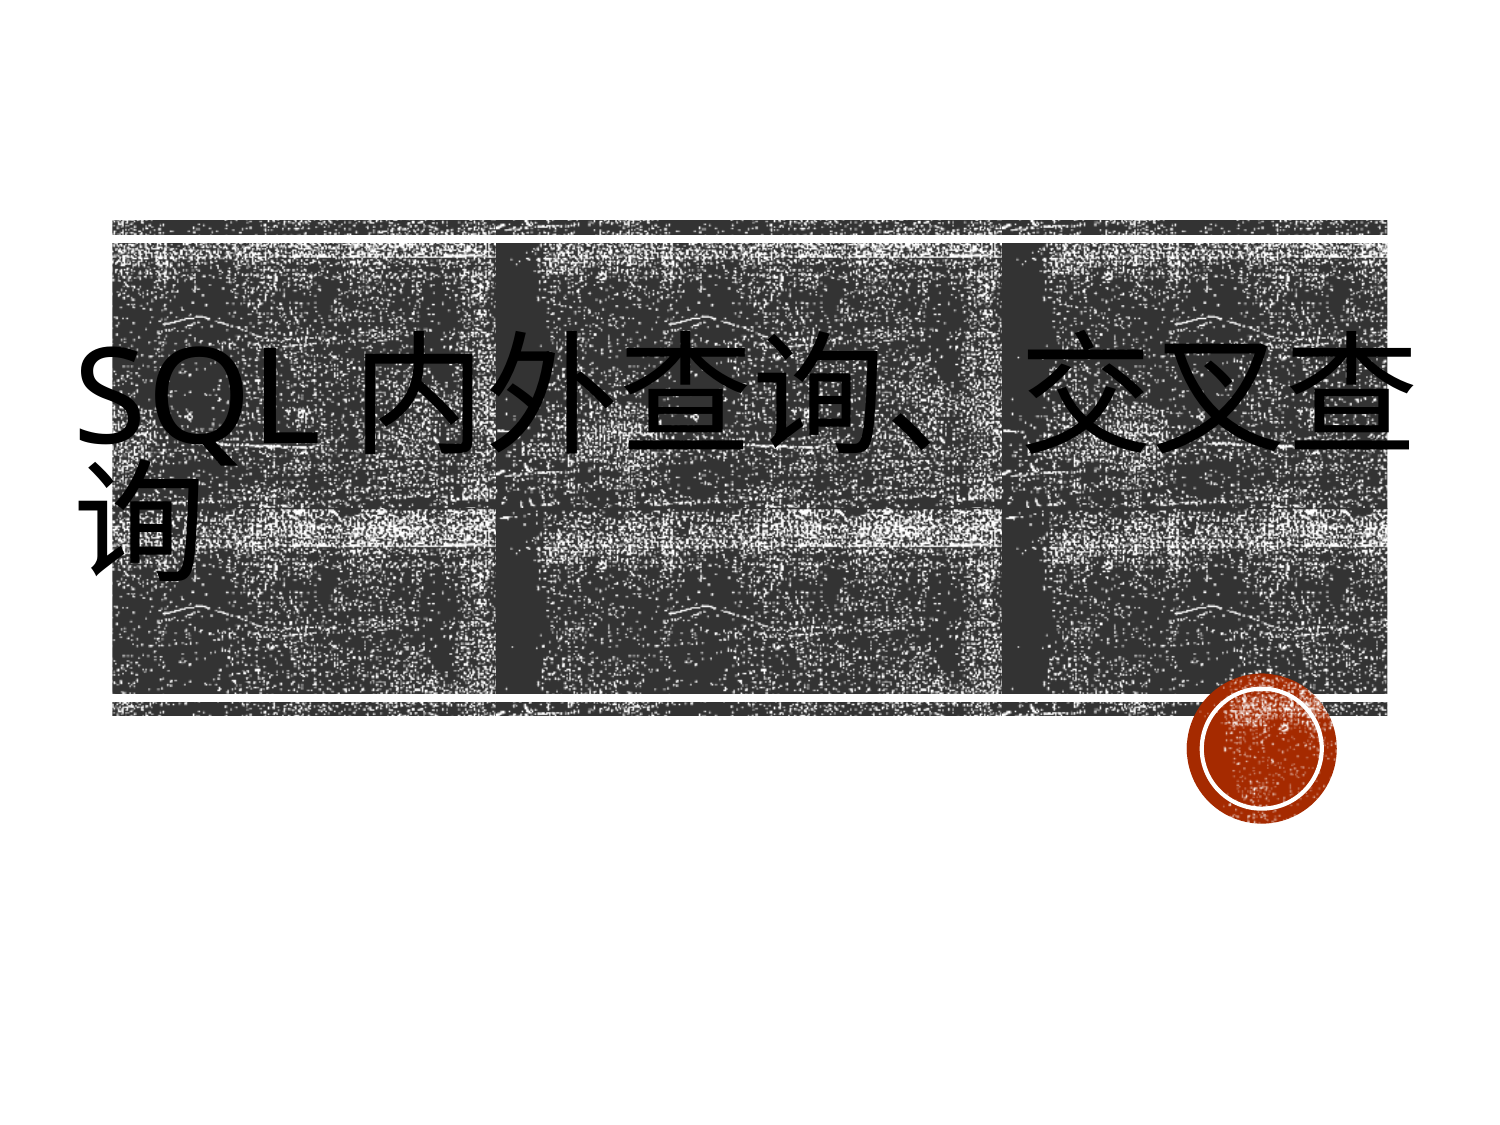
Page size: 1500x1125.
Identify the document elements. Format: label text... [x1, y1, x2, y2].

title SQL内外查询、交叉查询 [58, 219, 1500, 718]
